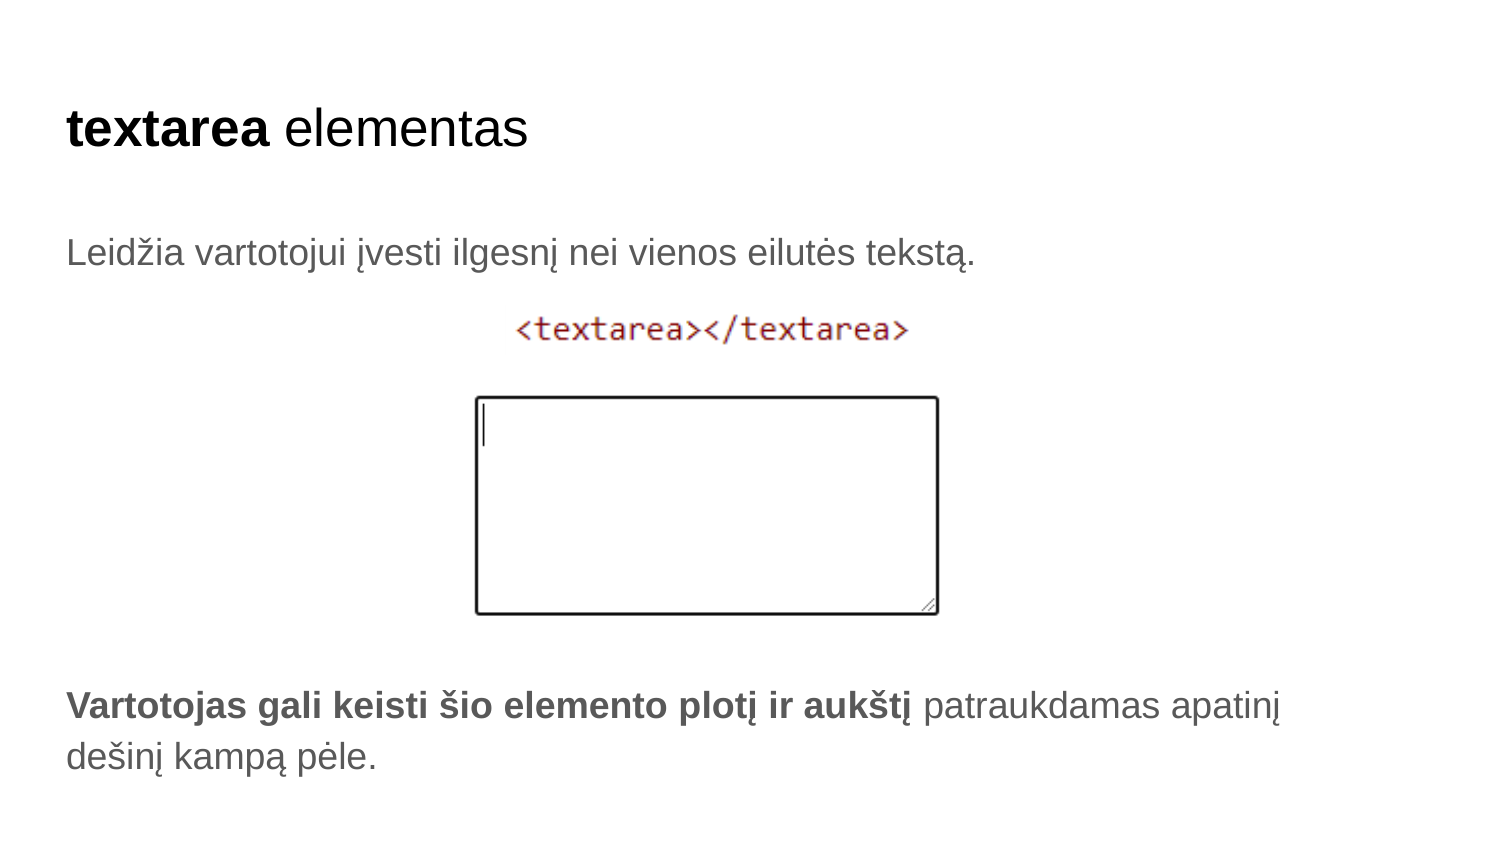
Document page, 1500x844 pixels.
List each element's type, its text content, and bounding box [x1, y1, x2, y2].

list Vartotojas gali keisti šio elemento plotį ir aukštį patraukdamas apatinį dešinį kampą pėle. [51, 658, 1394, 844]
picture [503, 305, 921, 355]
list Leidžia vartotojui įvesti ilgesnį nei vienos eilutės tekstą. [51, 206, 1394, 658]
title textarea elementas [51, 78, 1449, 173]
picture [458, 382, 977, 641]
